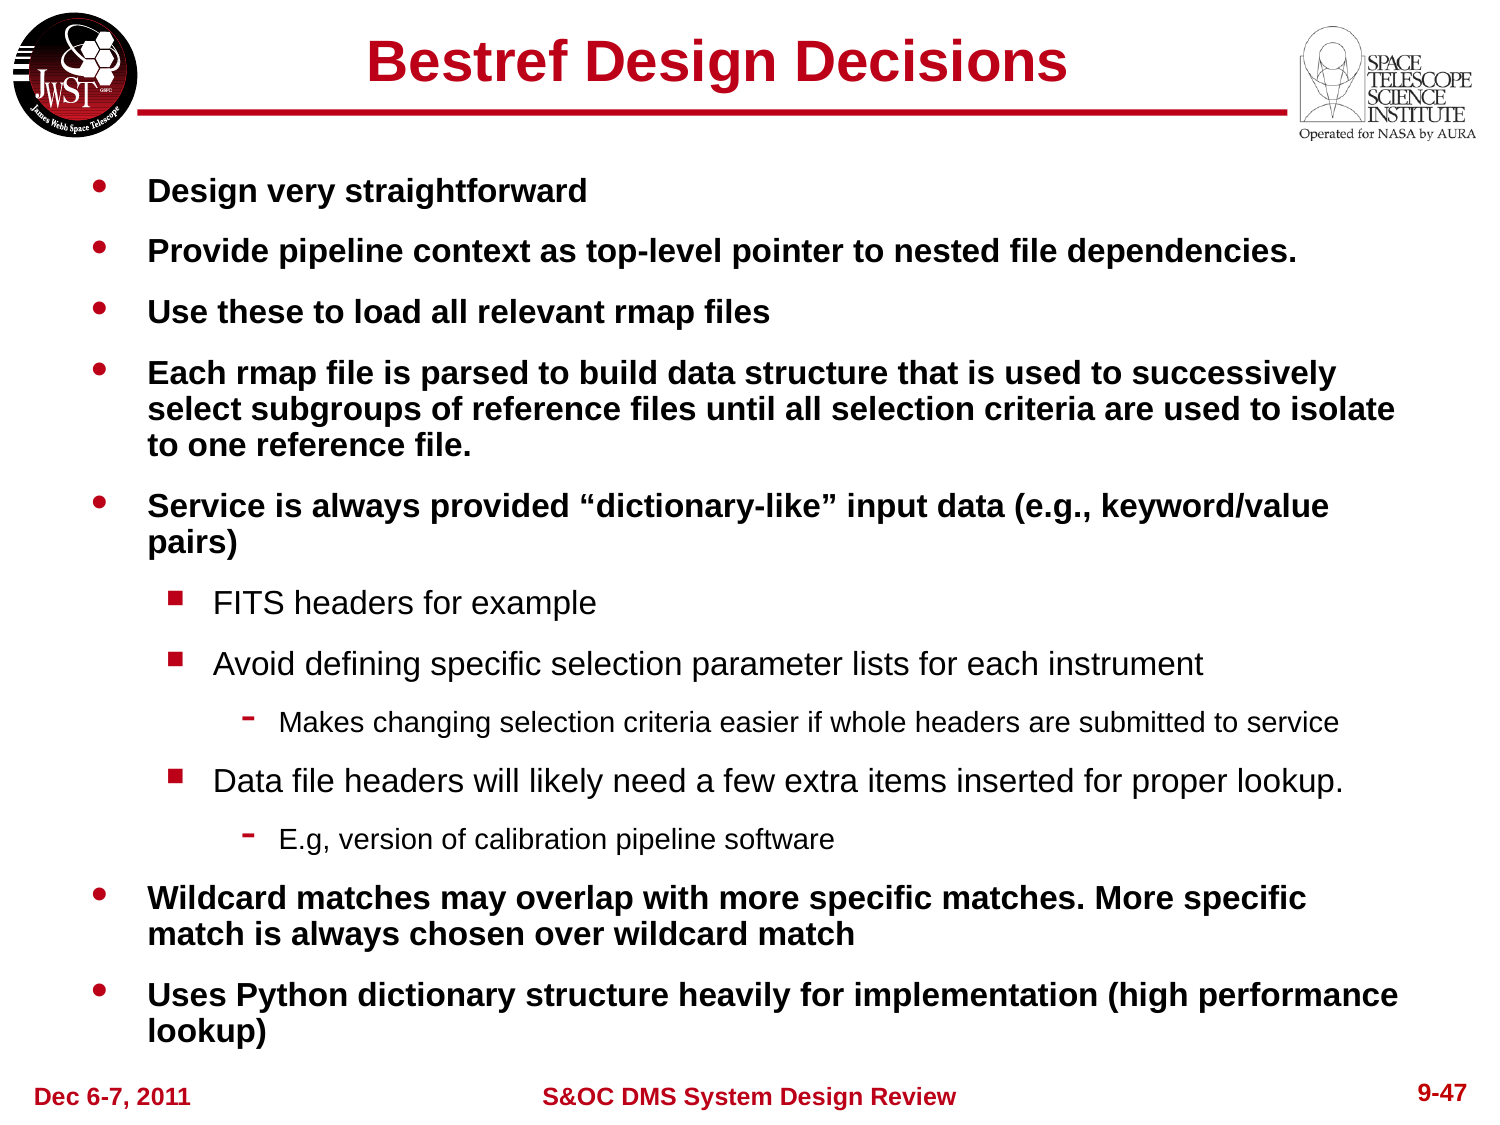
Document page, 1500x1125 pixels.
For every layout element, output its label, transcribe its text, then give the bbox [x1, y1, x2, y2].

picture [1299, 25, 1476, 141]
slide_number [18, 1073, 243, 1119]
text_box Bestref Design Decisions [149, 24, 1288, 92]
list Design very straightforward Provide pipeline context as top-level pointer to nested file dependencies. Use these to load all relevant rmap files Each rmap file is parsed to build data structure that is used to successively select subgroups of reference files until all selection criteria are used to isolate to one reference file. Service is always provided “dictionary-like” input data (e.g., keyword/value pairs) FITS headers for example Avoid defining specific selection parameter lists for each instrument Makes changing selection criteria easier if whole headers are submitted to service Data file headers will likely need a few extra items inserted for proper lookup. E.g, version of calibration pipeline software Wildcard matches may overlap with more specific matches. More specific match is always chosen over wildcard match Uses Python dictionary structure heavily for implementation (high performance lookup) [76, 165, 1425, 1047]
footer S&OC DMS System Design Review [254, 1073, 1246, 1119]
slide_number 9-47 [1259, 1072, 1484, 1120]
